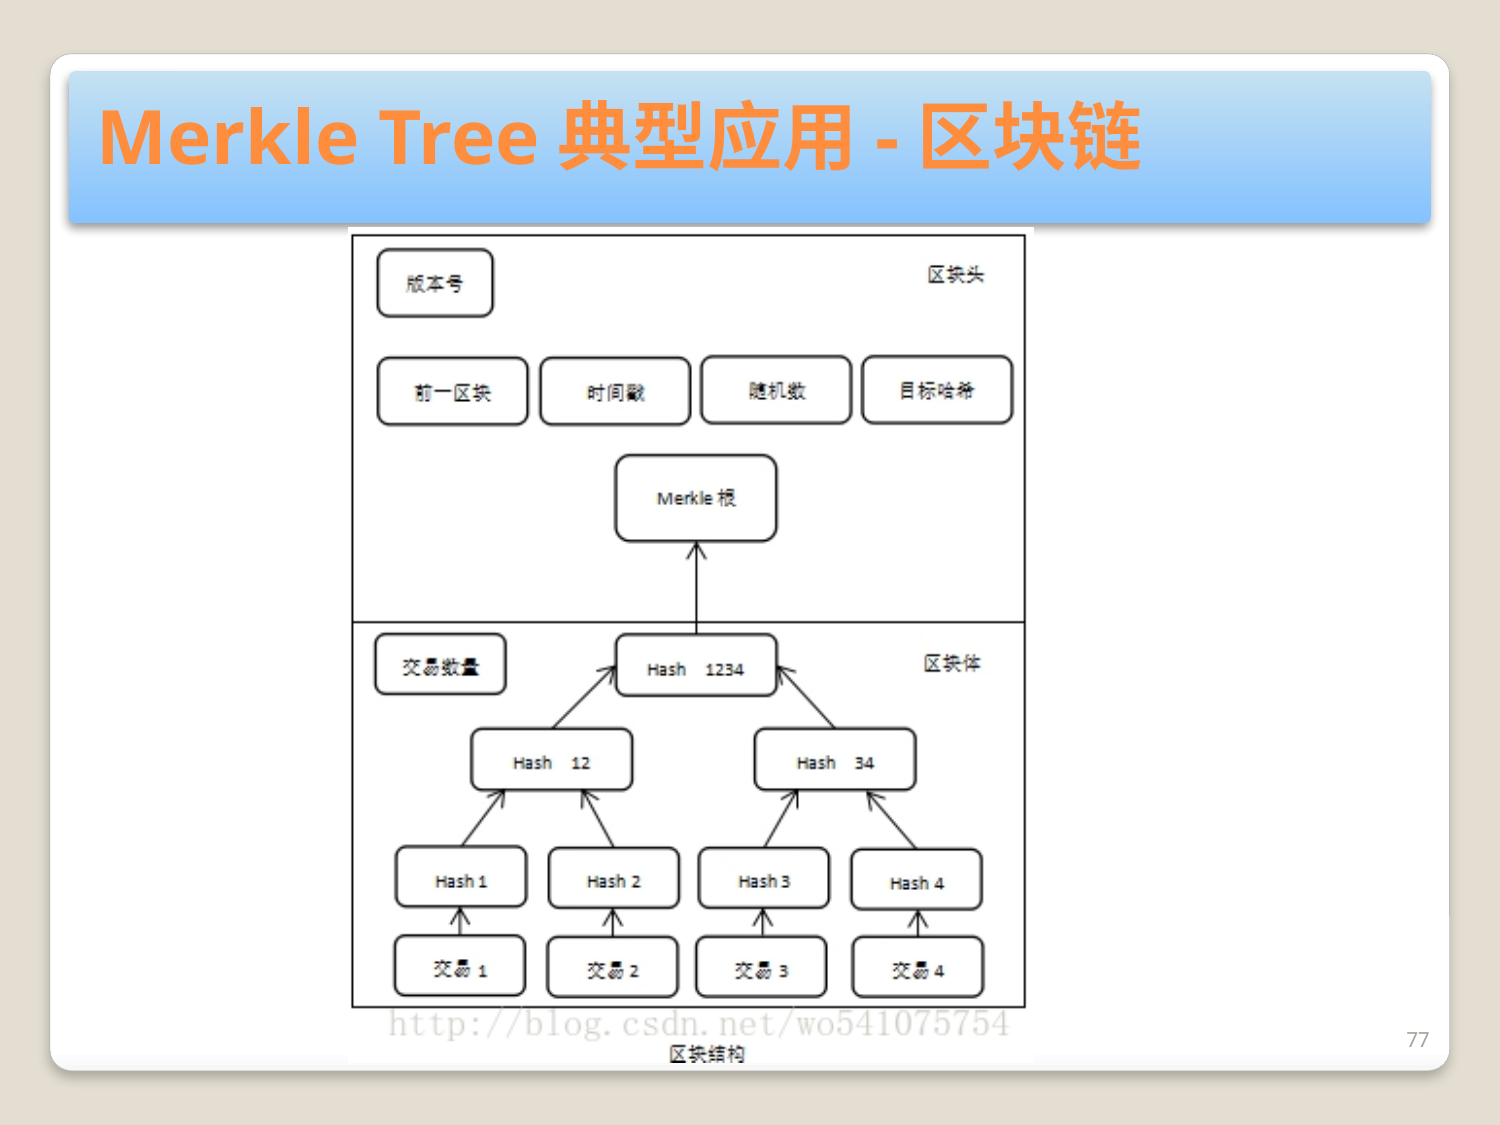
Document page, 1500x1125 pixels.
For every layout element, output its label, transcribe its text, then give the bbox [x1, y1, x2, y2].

title Merkle Tree典型应用-区块链 [82, 82, 1425, 188]
slide_number 77 [1369, 1002, 1445, 1063]
picture [348, 227, 1034, 1063]
